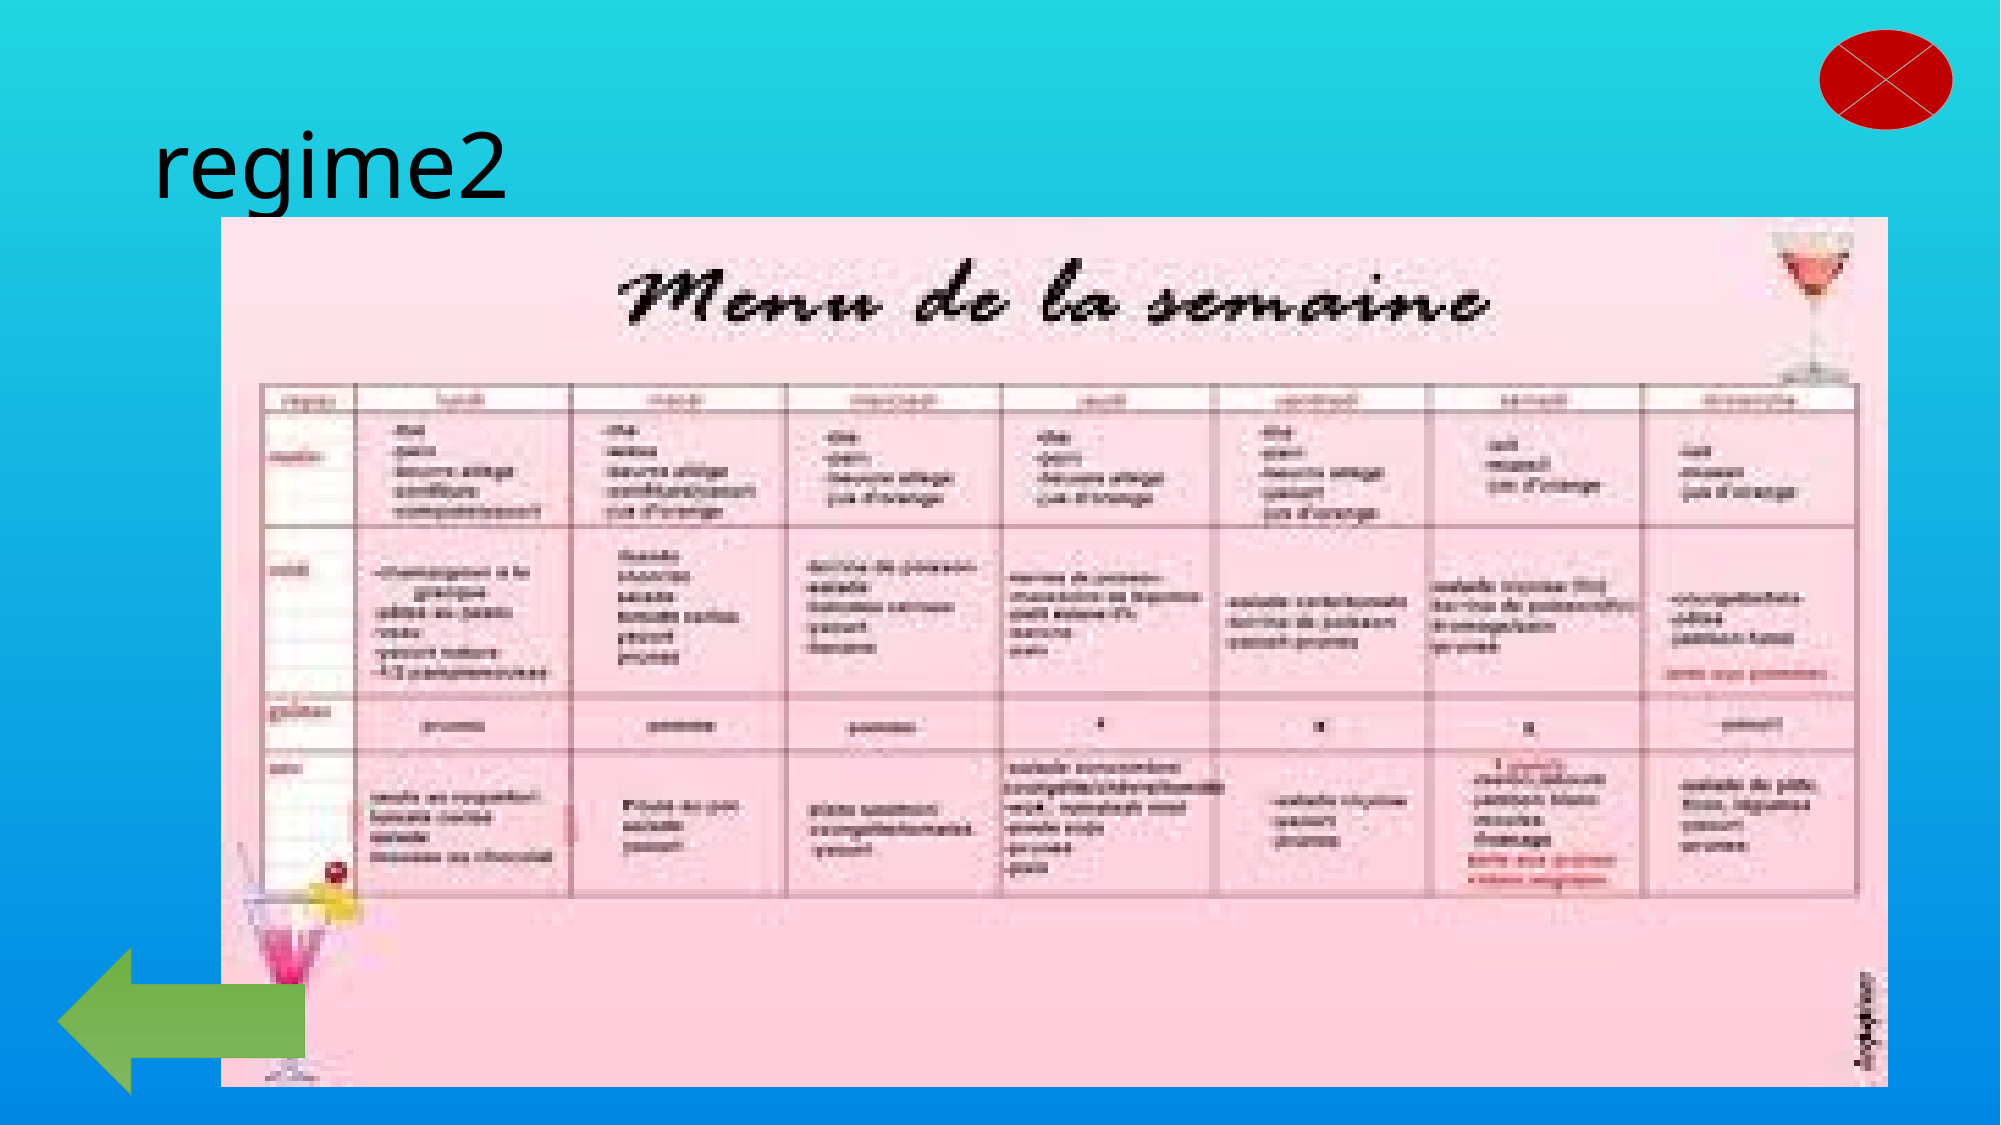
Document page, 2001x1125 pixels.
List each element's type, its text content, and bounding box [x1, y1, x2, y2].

text_box [57, 947, 221, 1096]
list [221, 217, 1888, 1087]
title regime2 [137, 59, 1863, 278]
text_box [1818, 28, 1954, 131]
